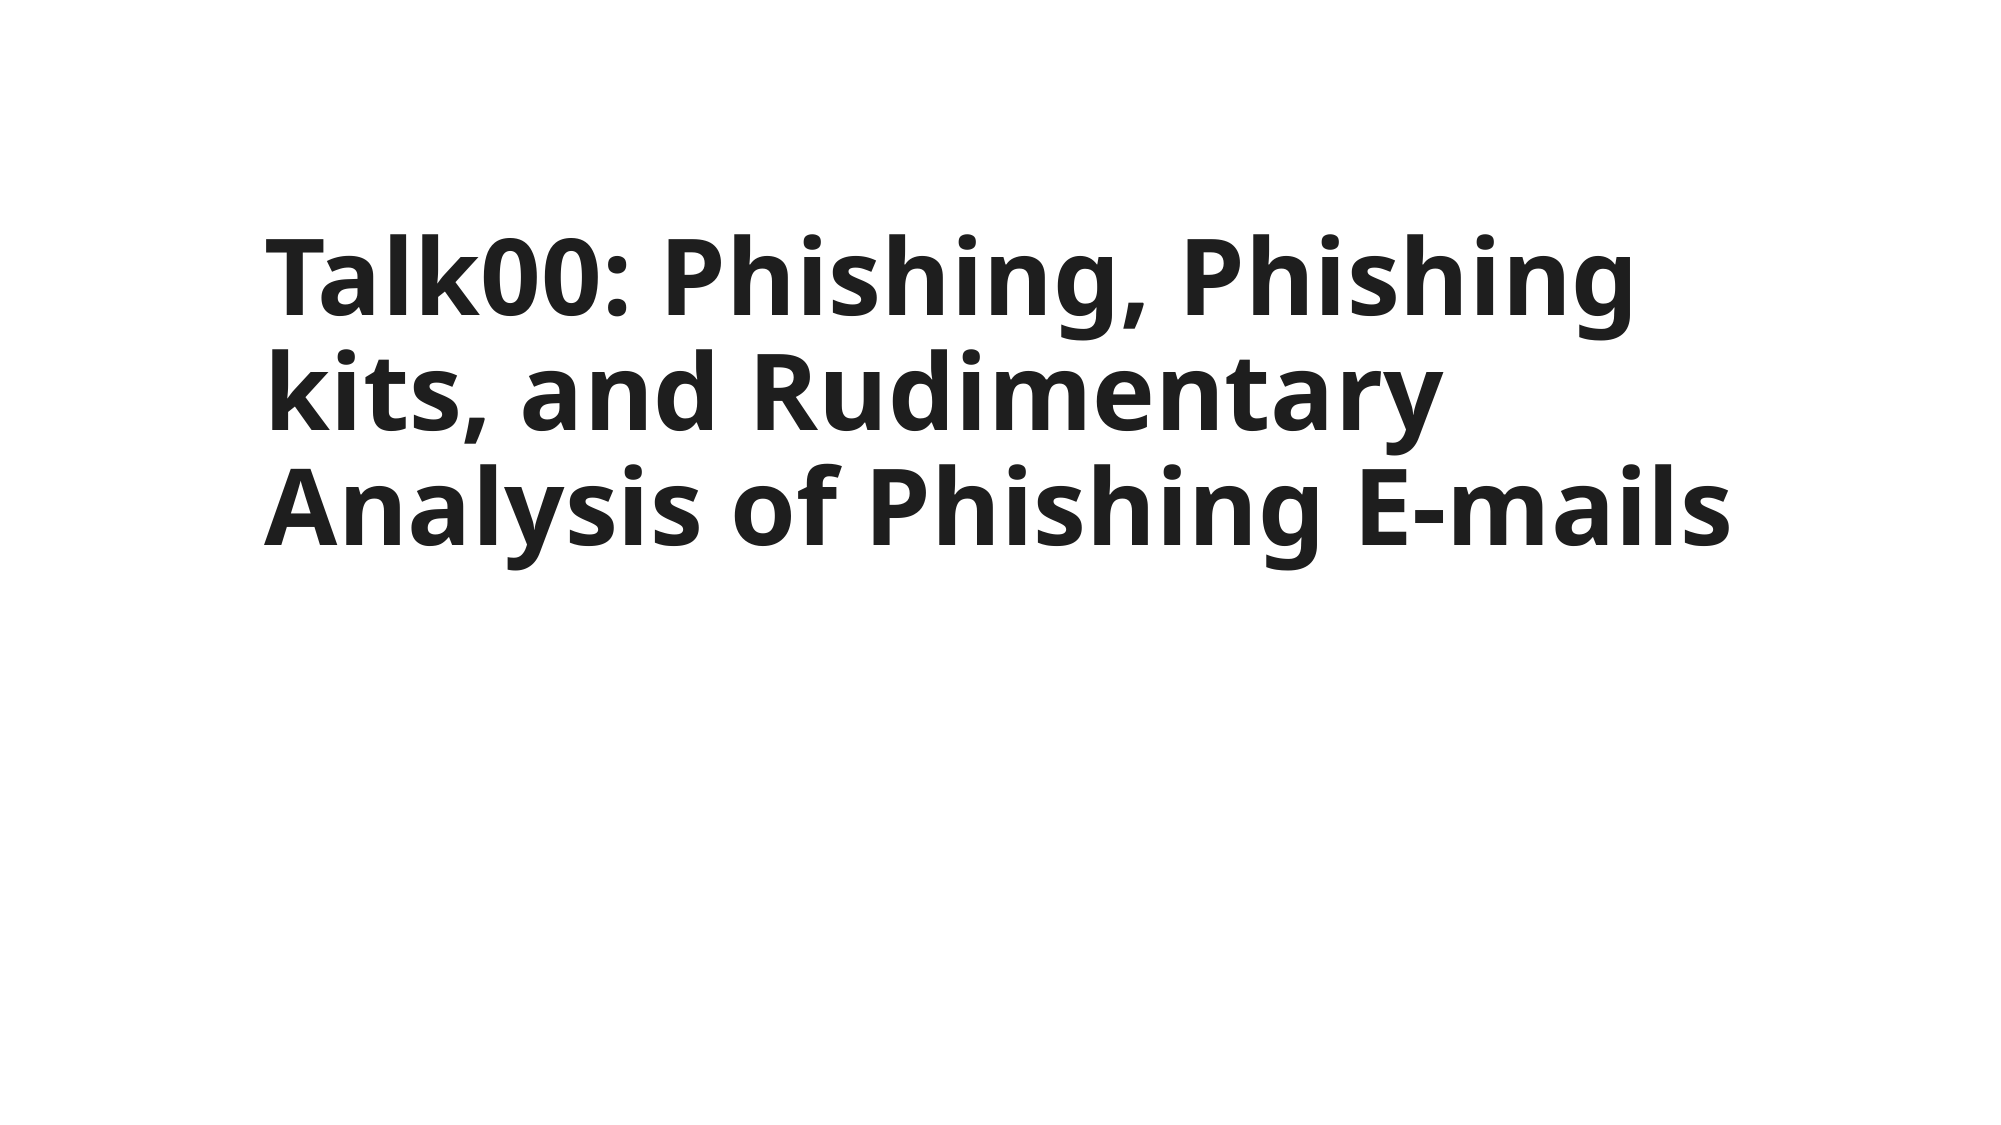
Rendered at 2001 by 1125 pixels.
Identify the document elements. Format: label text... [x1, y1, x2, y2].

title Talk00: Phishing, Phishing kits, and Rudimentary Analysis of Phishing E-mails [249, 184, 1750, 576]
